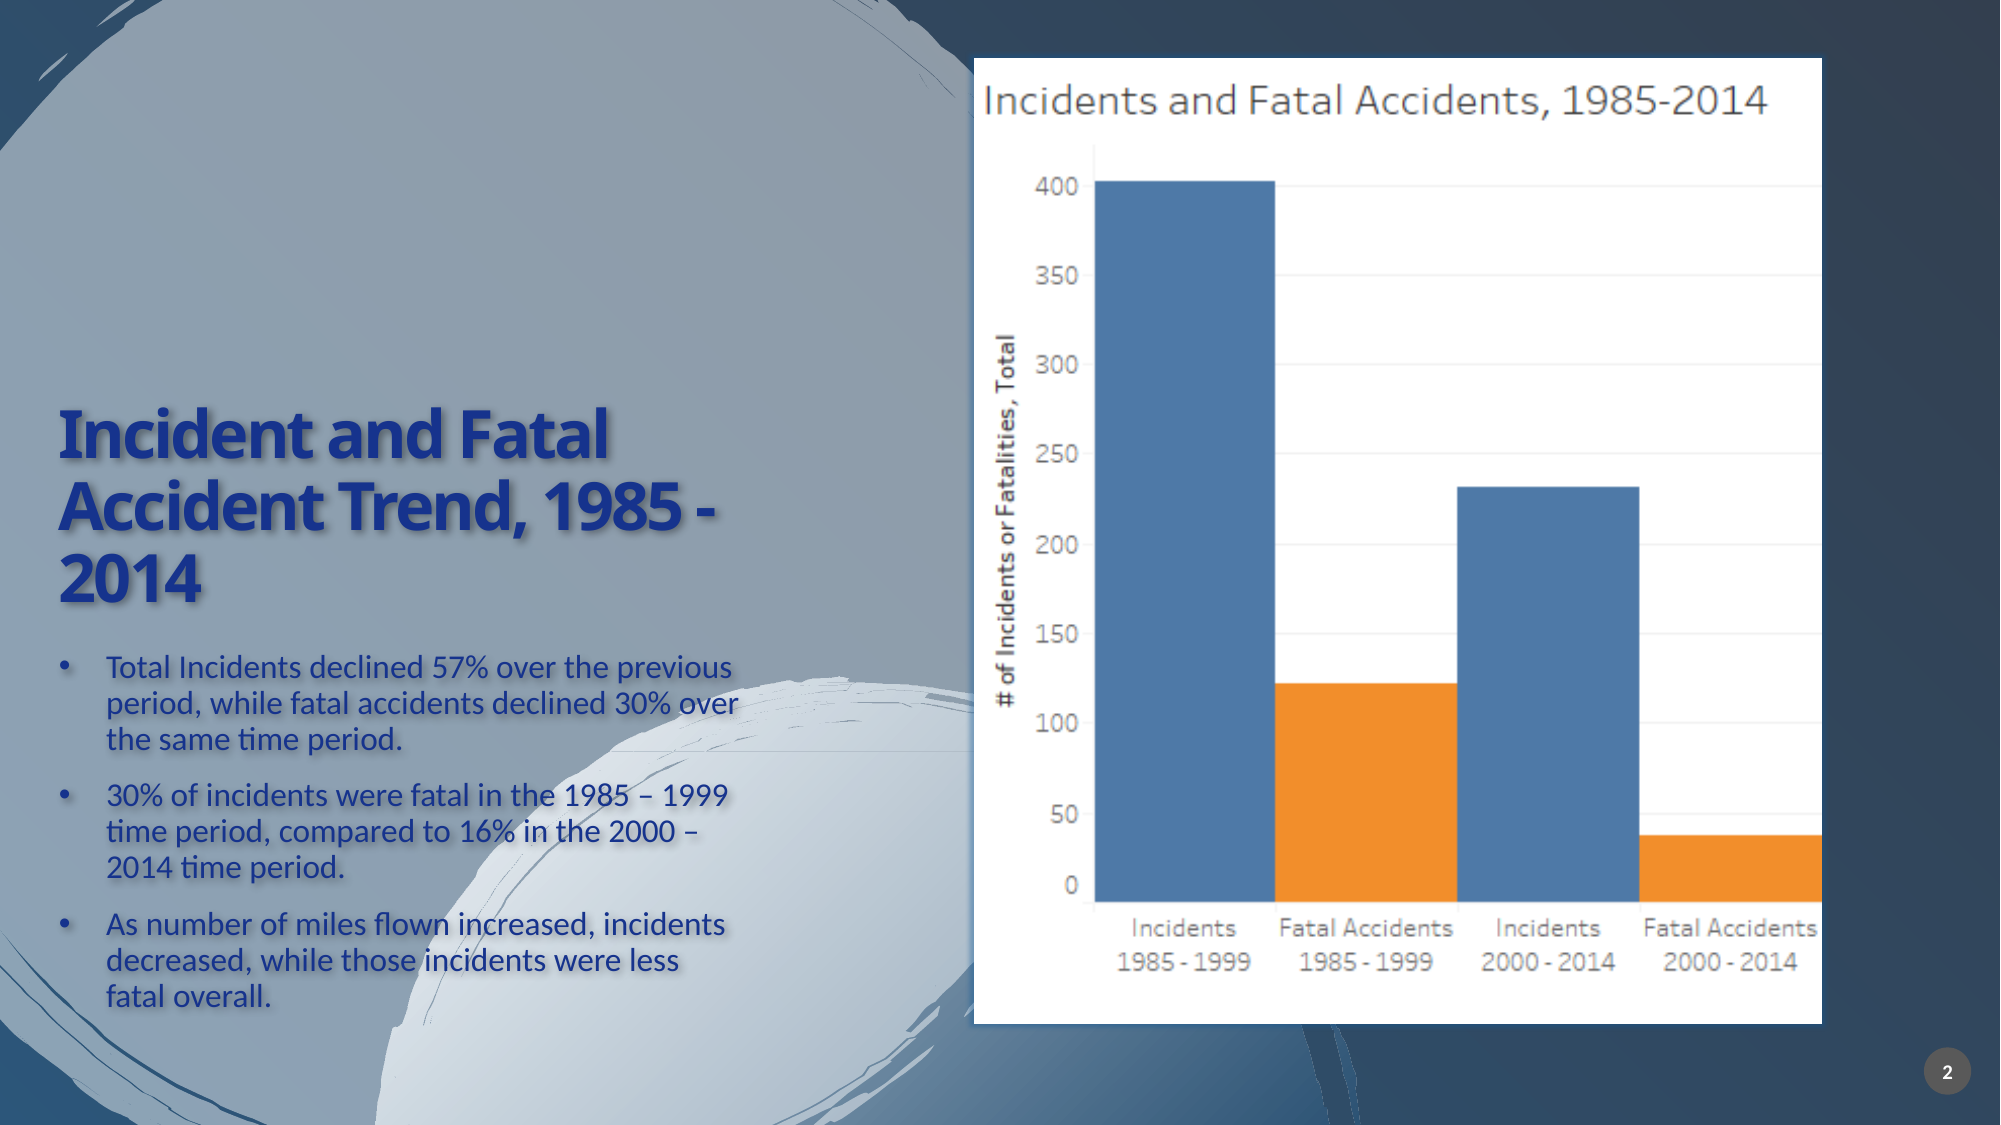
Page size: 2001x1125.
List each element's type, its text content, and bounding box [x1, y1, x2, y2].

picture [974, 58, 1822, 1024]
slide_number 2 [1923, 1047, 1972, 1095]
list Total Incidents declined 57% over the previous period, while fatal accidents declined 30% over the same time period. 30% of incidents were fatal in the 1985 – 1999 time period, compared to 16% in the 2000 – 2014 time period. As number of miles flown increased, incidents decreased, while those incidents were less fatal overall. [59, 649, 746, 1005]
title Incident and Fatal Accident Trend, 1985 - 2014 [59, 59, 786, 617]
